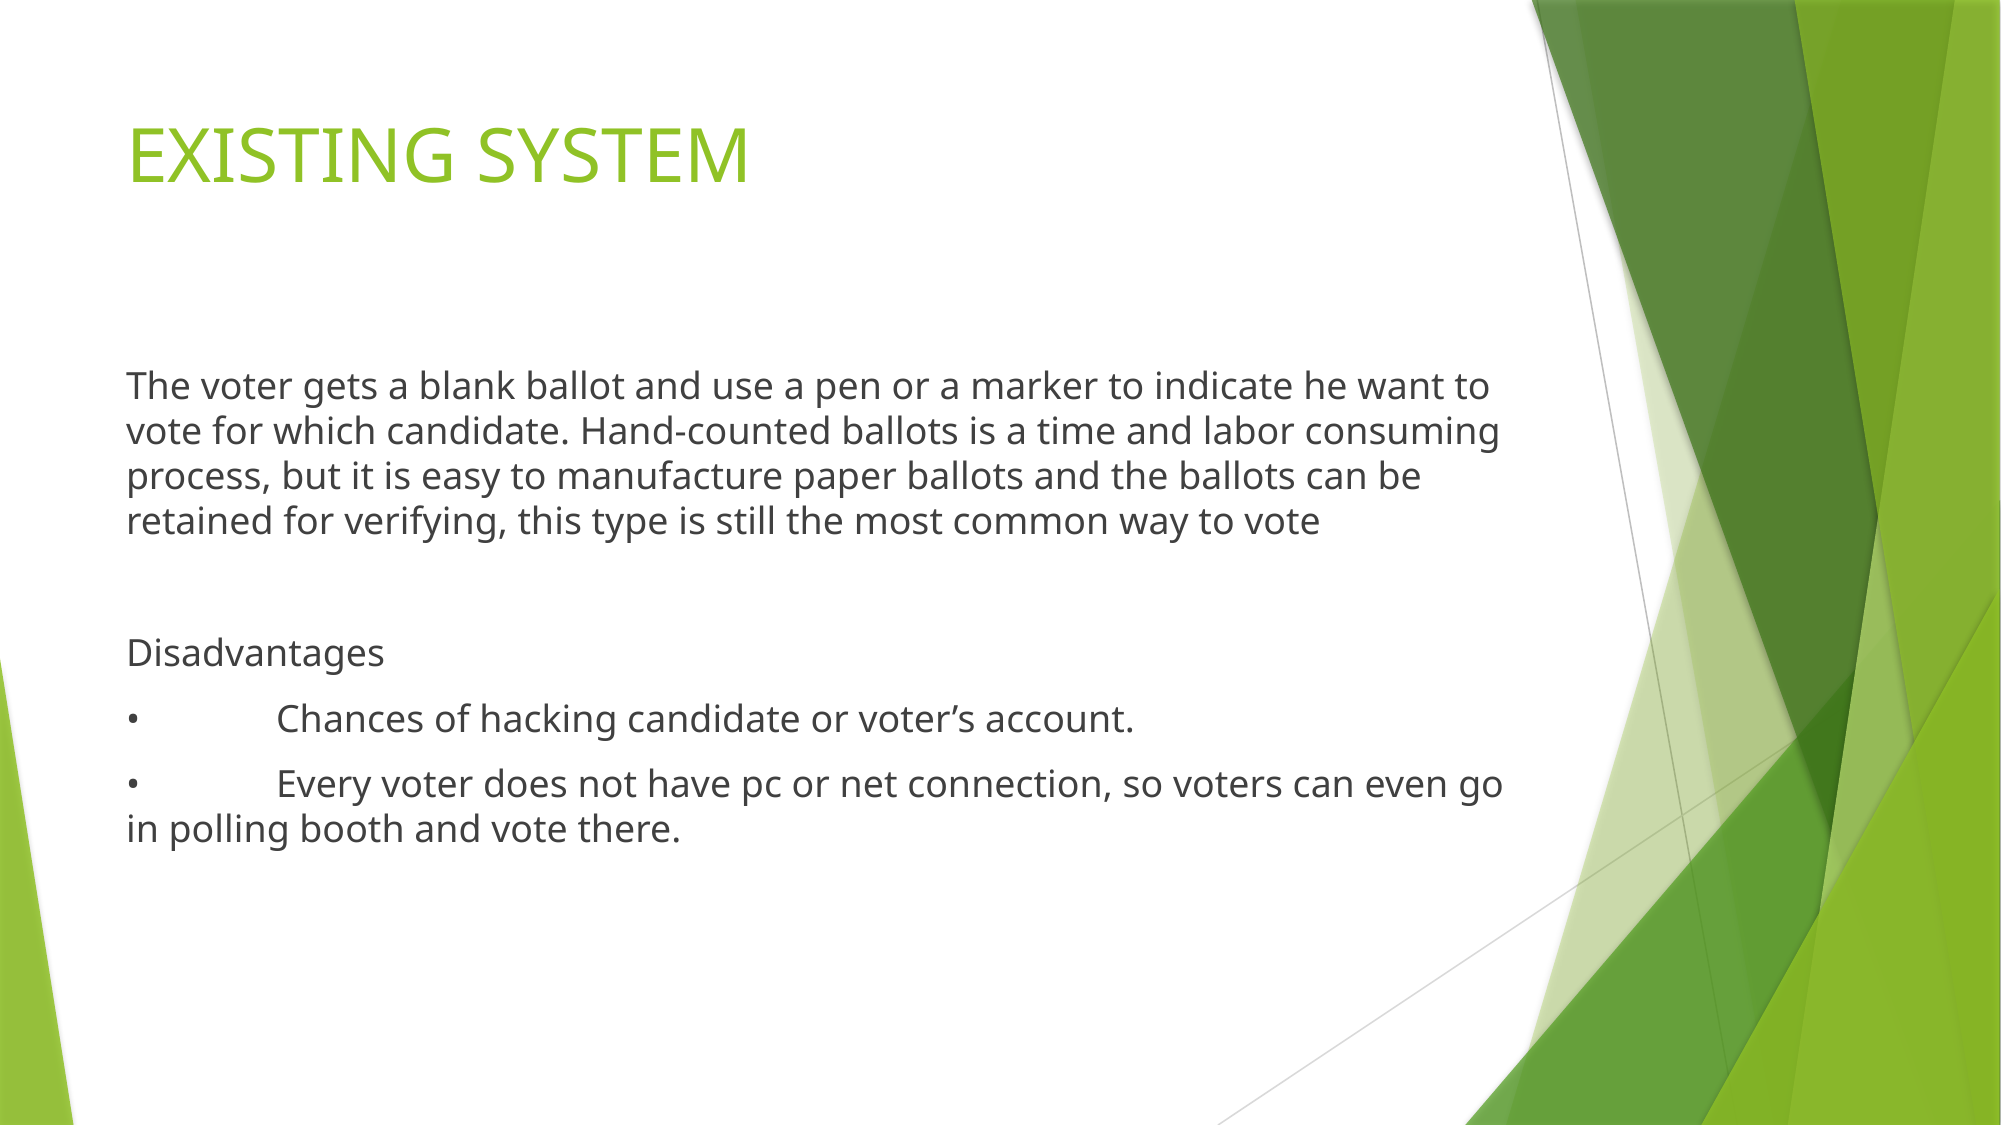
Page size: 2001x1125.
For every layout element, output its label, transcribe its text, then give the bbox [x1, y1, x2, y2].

title EXISTING SYSTEM [111, 99, 1522, 317]
list The voter gets a blank ballot and use a pen or a marker to indicate he want to vote for which candidate. Hand-counted ballots is a time and labor consuming process, but it is easy to manufacture paper ballots and the ballots can be retained for verifying, this type is still the most common way to vote Disadvantages • Chances of hacking candidate or voter’s account. • Every voter does not have pc or net connection, so voters can even go in polling booth and vote there. [111, 354, 1522, 992]
